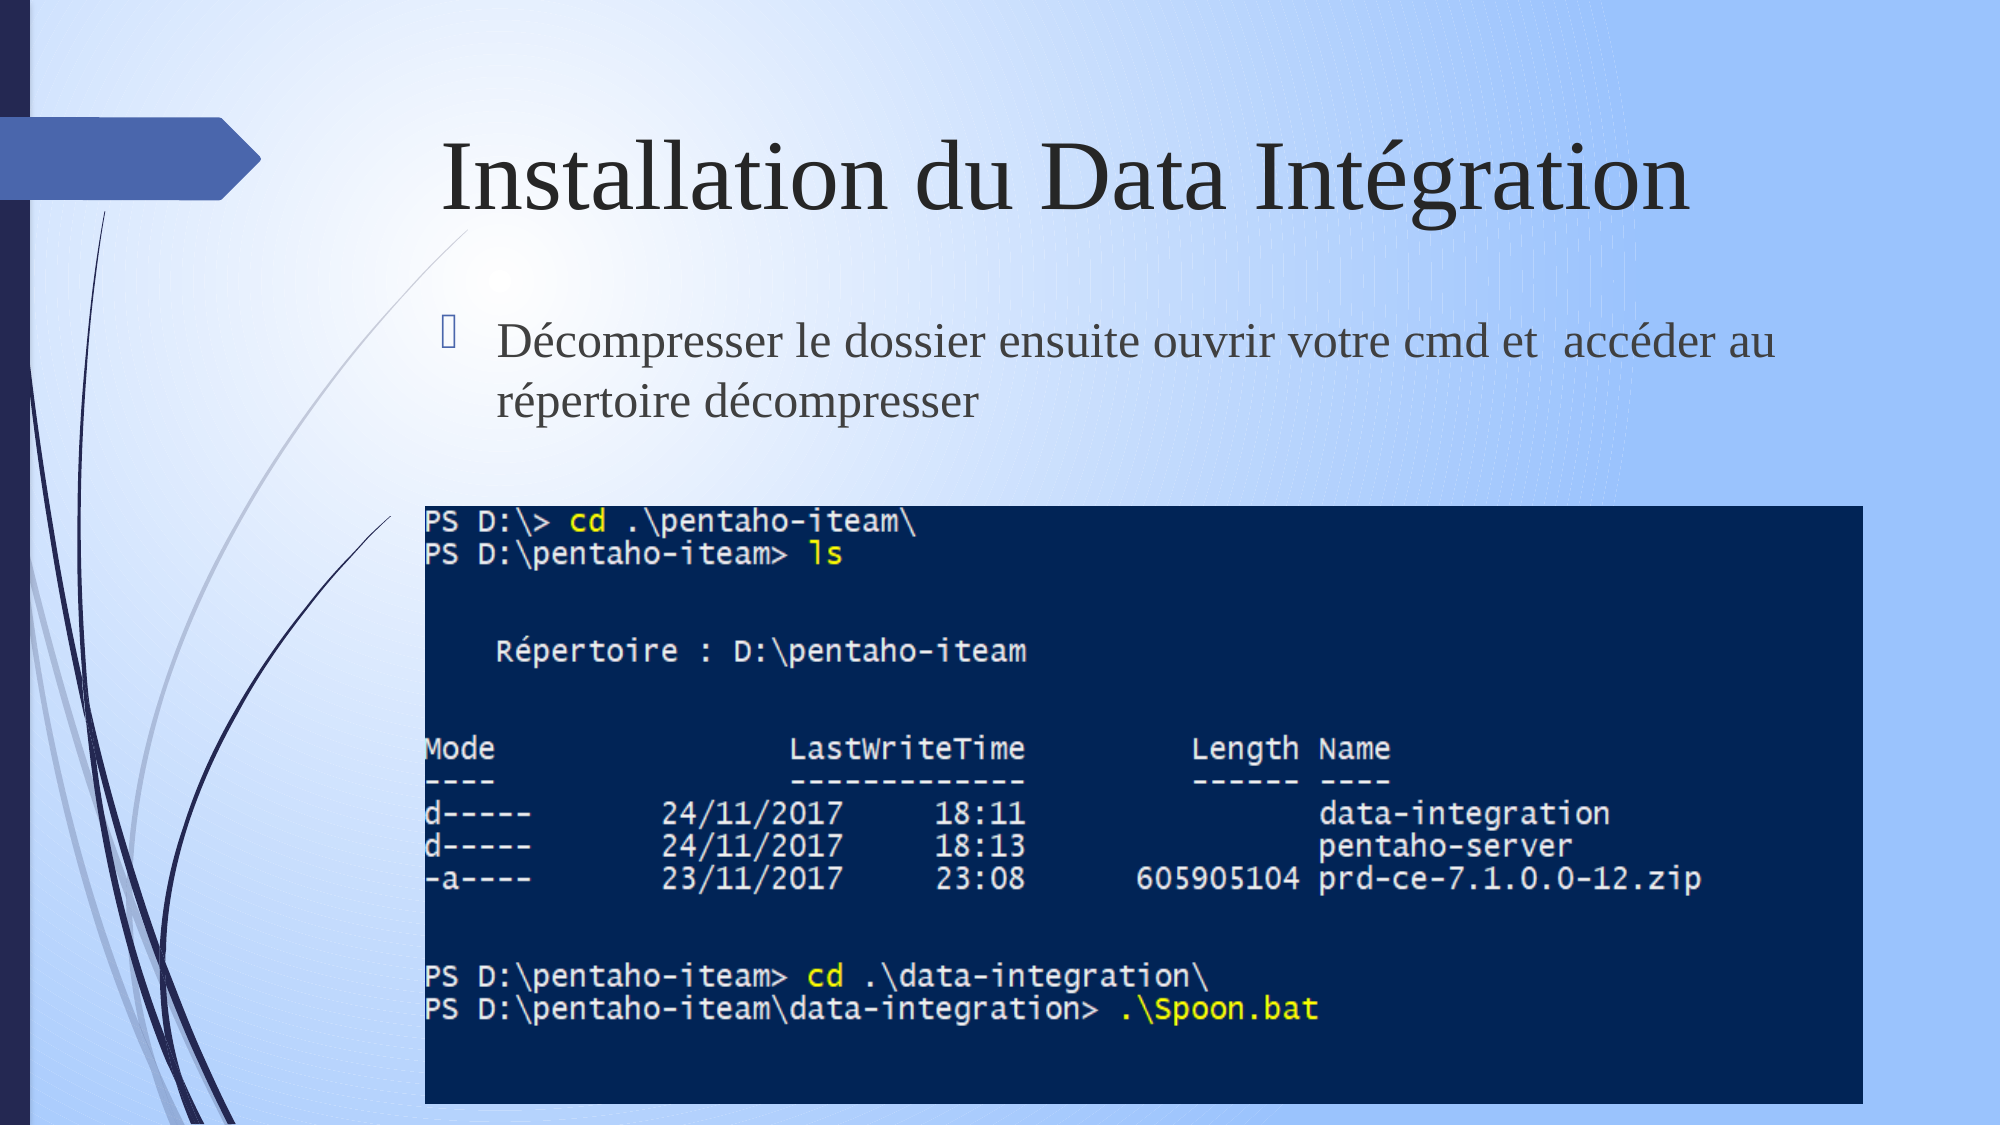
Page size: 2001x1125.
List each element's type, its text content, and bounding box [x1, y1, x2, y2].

list Décompresser le dossier ensuite ouvrir votre cmd et accéder au répertoire décompresser [425, 299, 1863, 485]
title Installation du Data Intégration [425, 102, 1888, 250]
picture [425, 506, 1863, 1104]
